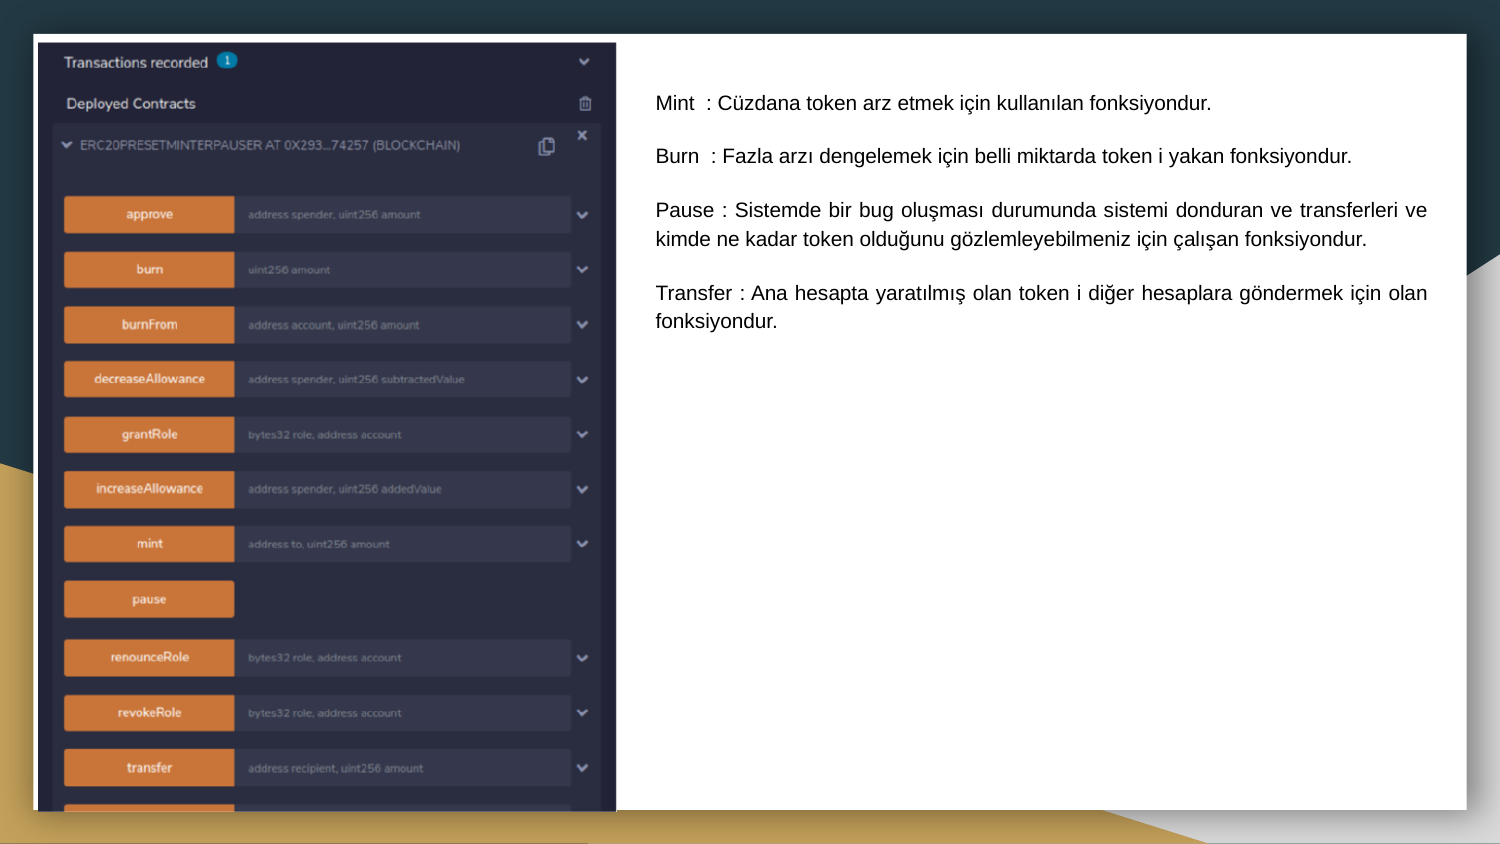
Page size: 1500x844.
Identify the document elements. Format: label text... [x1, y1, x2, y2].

picture [38, 42, 617, 812]
text_box Mint : Cüzdana token arz etmek için kullanılan fonksiyondur. Burn : Fazla arzı dengelemek için belli miktarda token i yakan fonksiyondur. Pause : Sistemde bir bug oluşması durumunda sistemi donduran ve transferleri ve kimde ne kadar token olduğunu gözlemleyebilmeniz için çalışan fonksiyondur. Transfer : Ana hesapta yaratılmış olan token i diğer hesaplara göndermek için olan fonksiyondur. [640, 70, 1443, 348]
